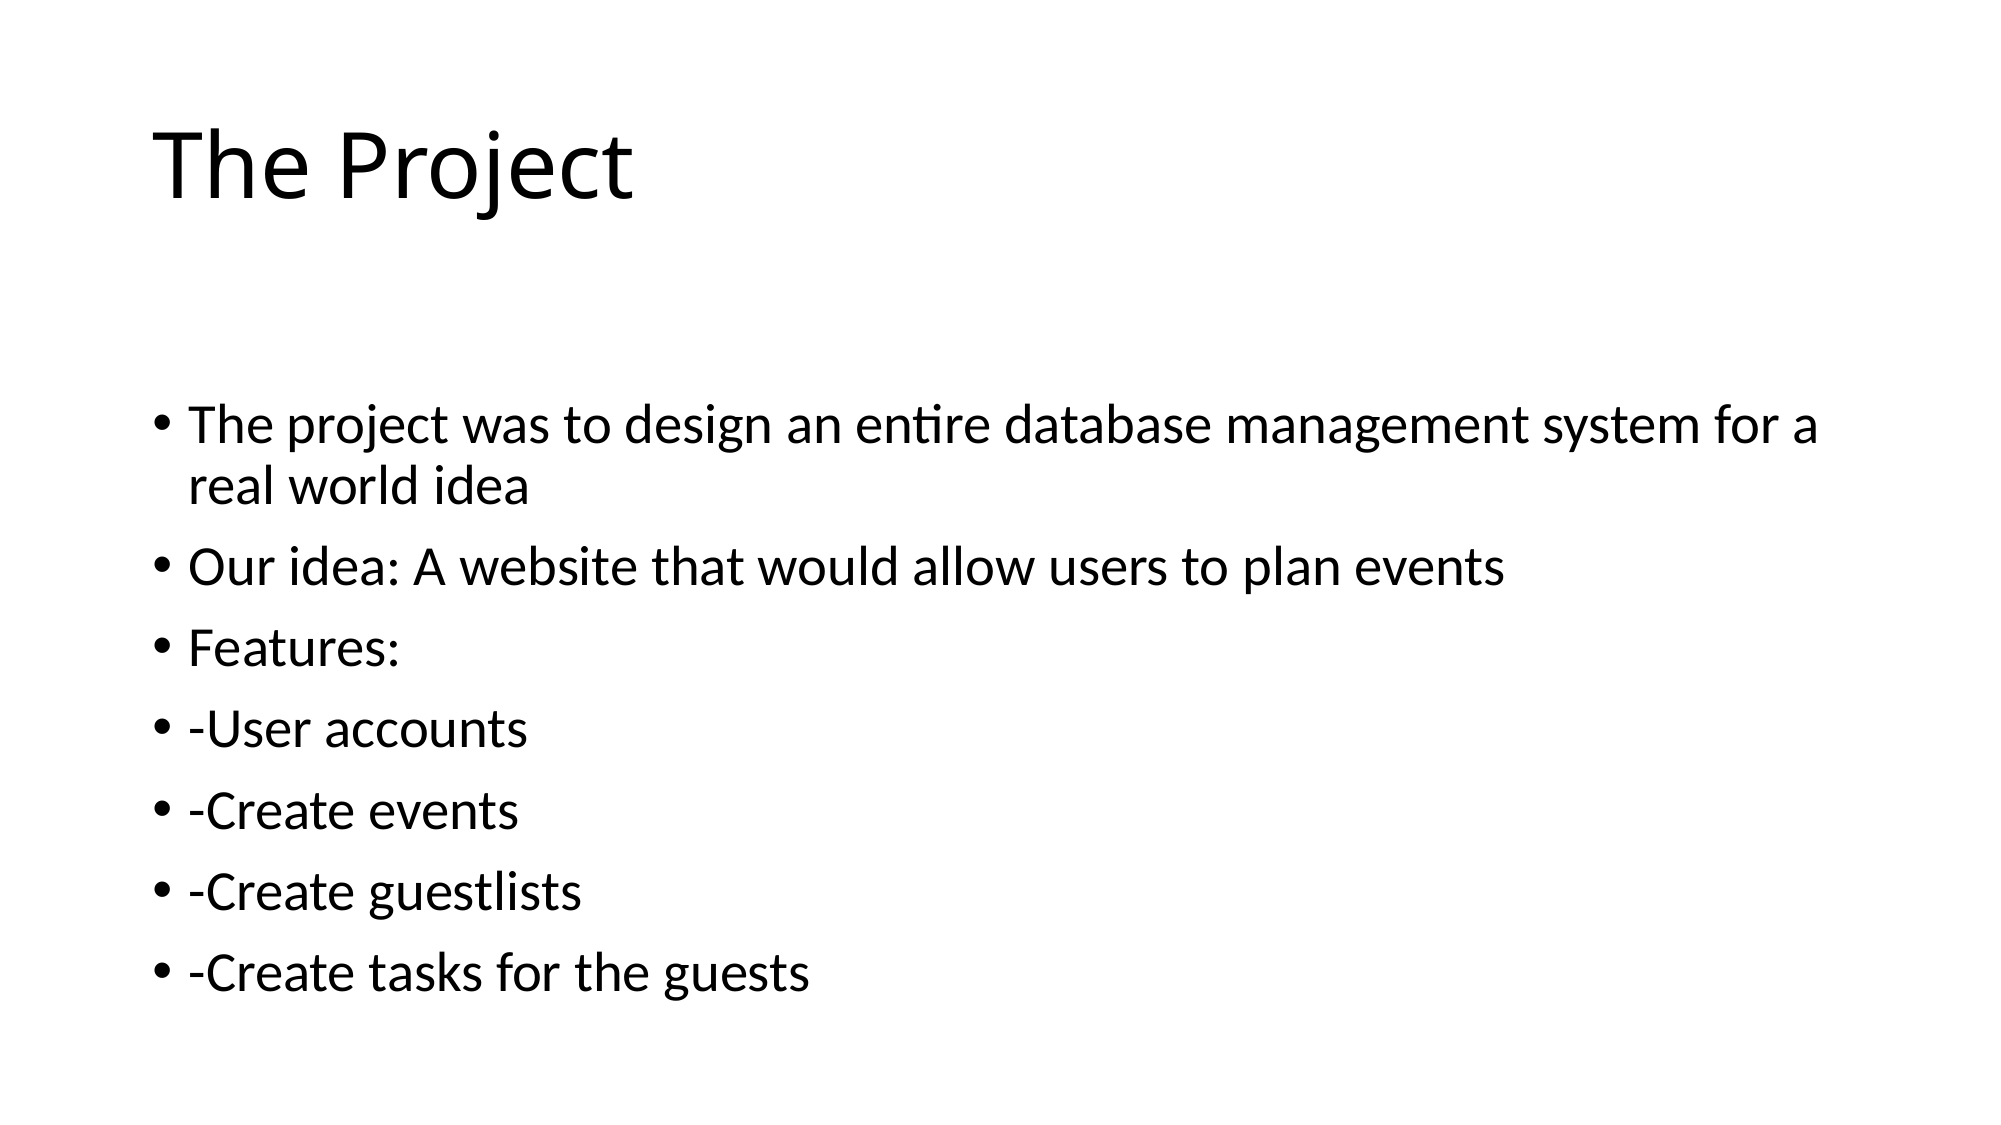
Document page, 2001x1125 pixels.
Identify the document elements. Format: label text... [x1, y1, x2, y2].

list The project was to design an entire database management system for a real world idea Our idea: A website that would allow users to plan events Features: -User accounts -Create events -Create guestlists -Create tasks for the guests [137, 299, 1863, 1014]
title The Project [137, 59, 1863, 278]
